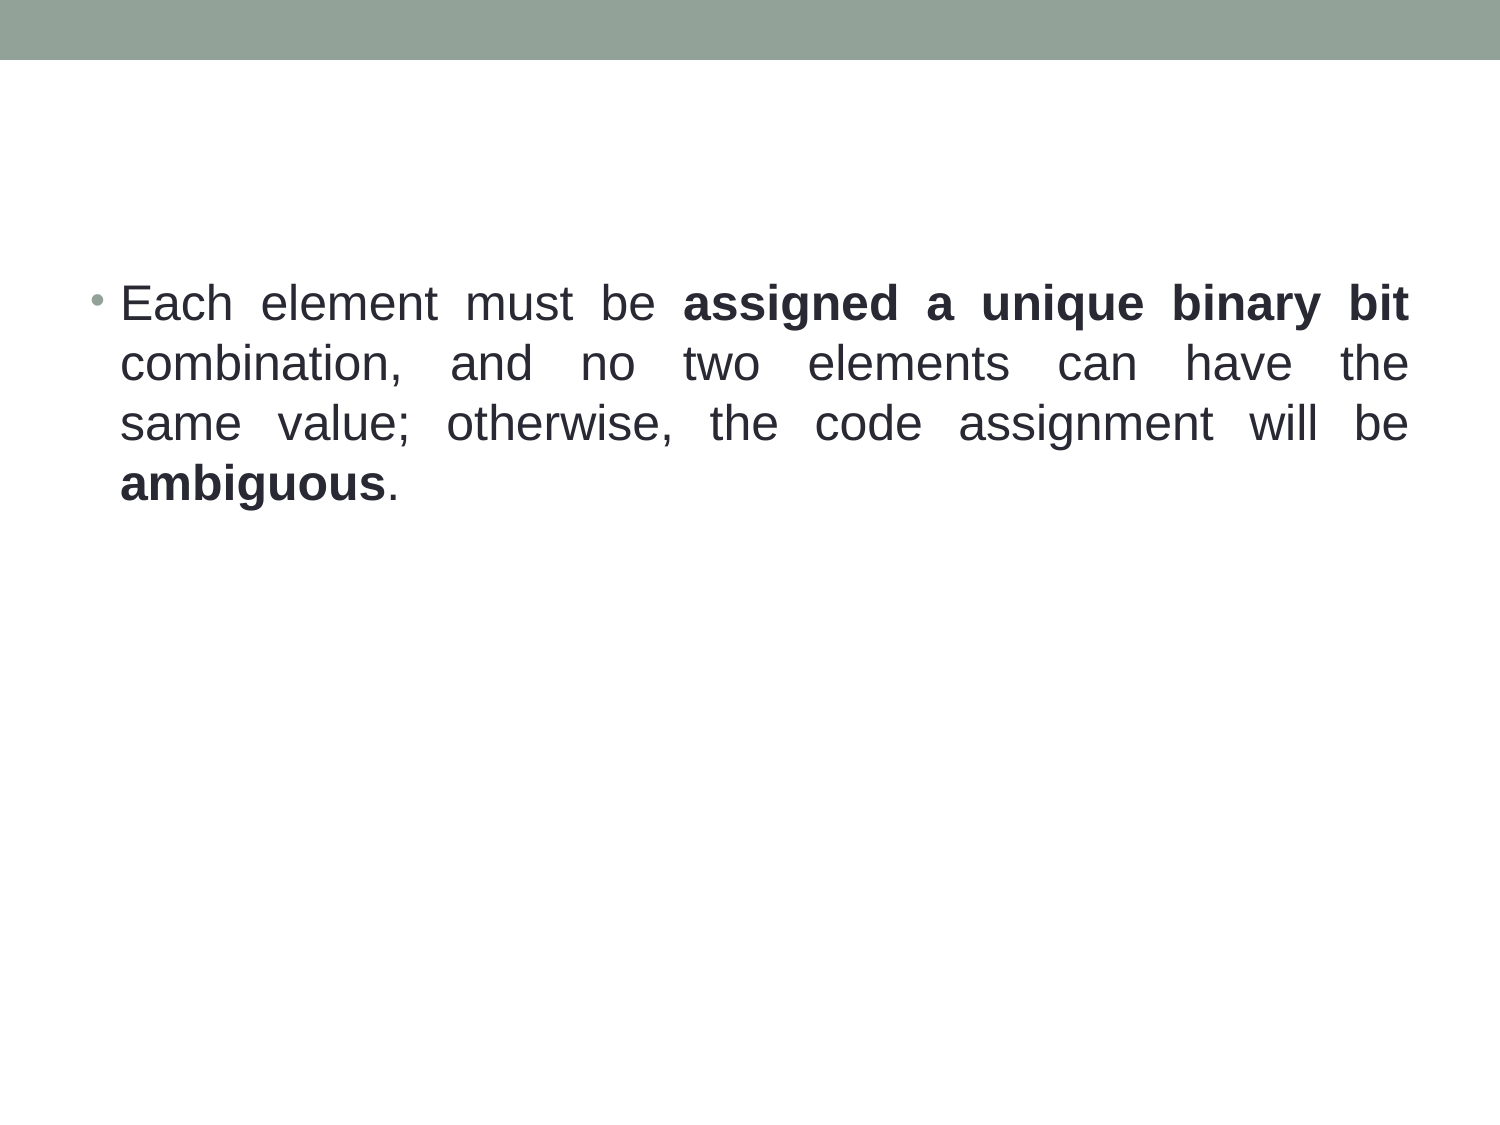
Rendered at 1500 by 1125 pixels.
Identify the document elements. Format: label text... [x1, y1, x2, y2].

list Each element must be assigned a unique binary bit combination, and no two elements can have the same value; otherwise, the code assignment will be ambiguous. [75, 262, 1425, 1063]
